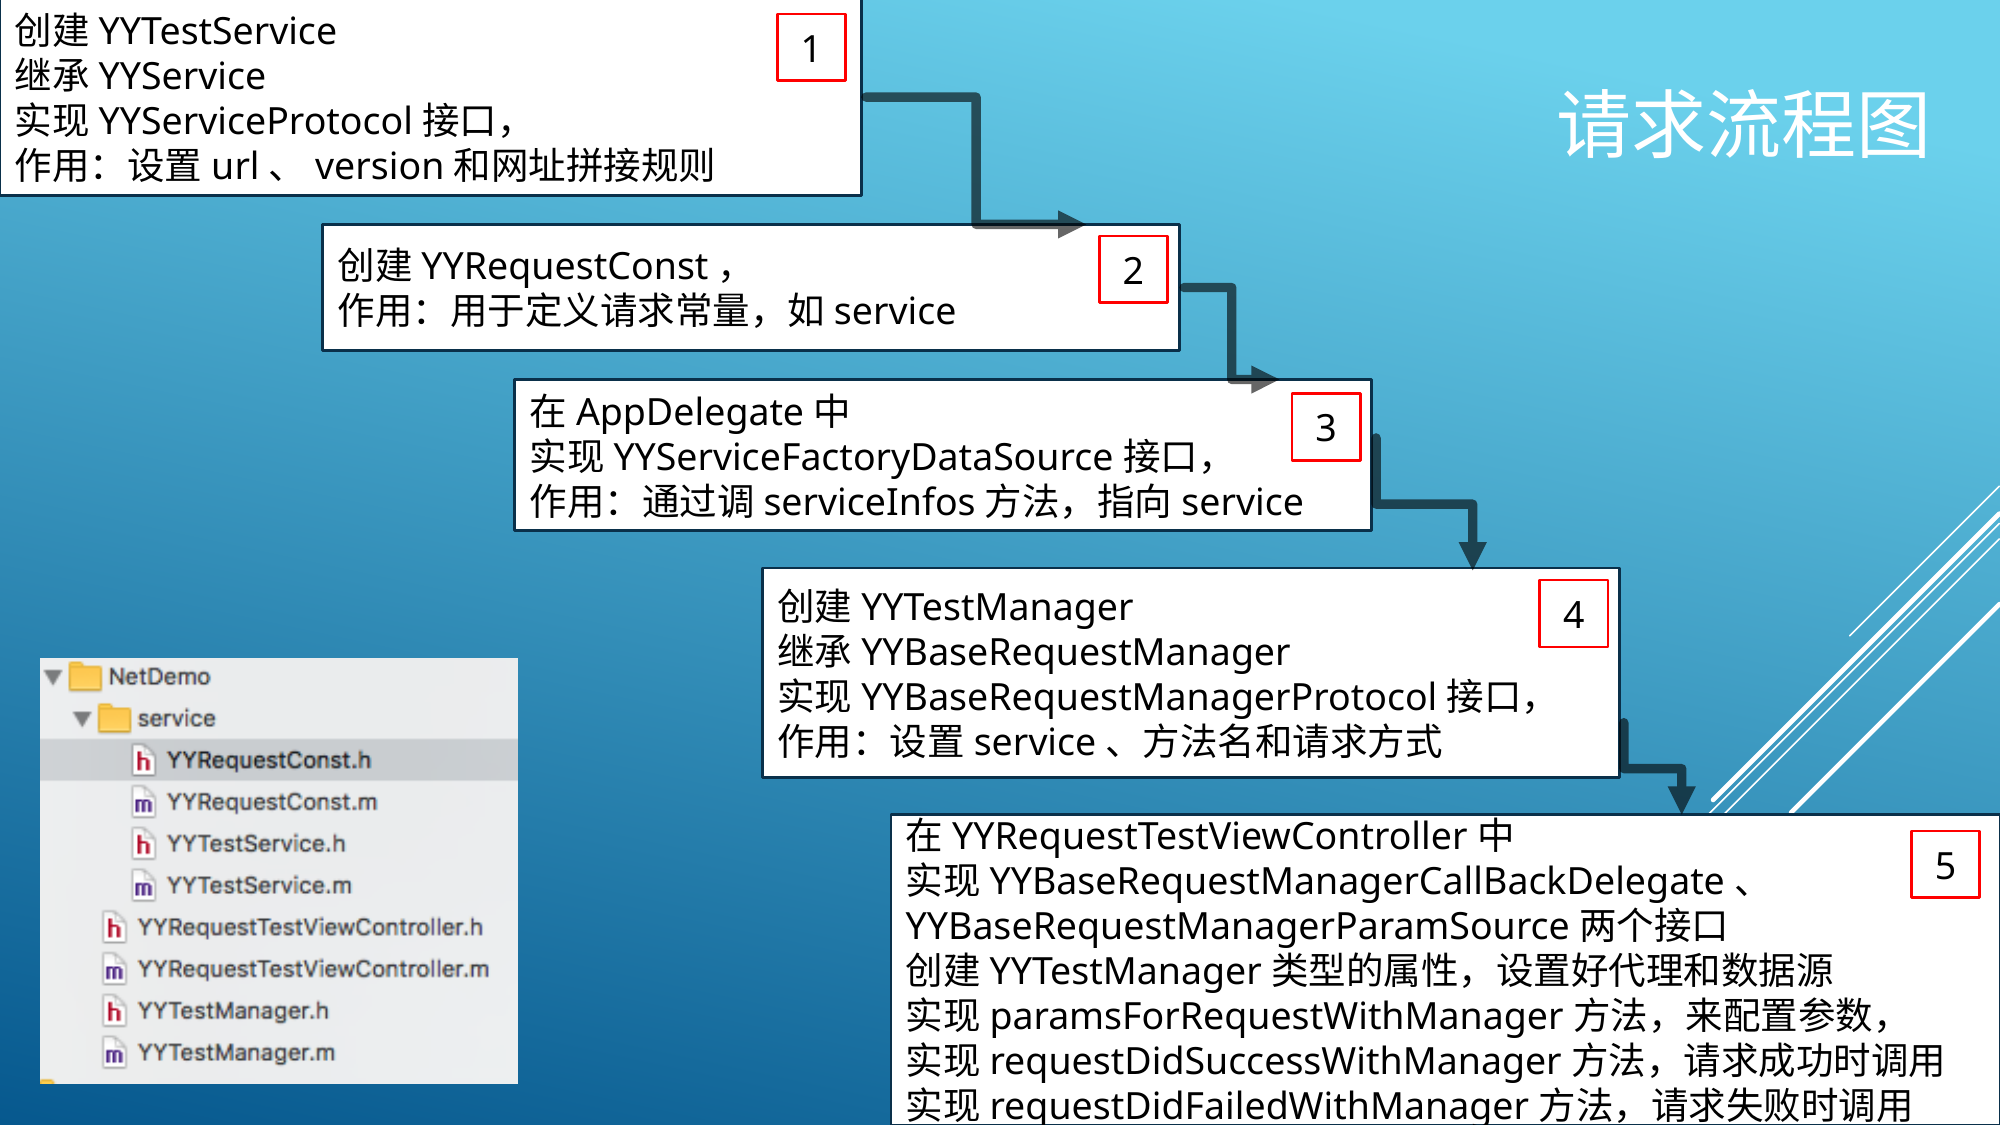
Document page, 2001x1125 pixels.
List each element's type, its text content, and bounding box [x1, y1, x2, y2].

text_box 5 [1910, 830, 1981, 899]
picture [40, 658, 518, 1084]
text_box 2 [1098, 235, 1169, 304]
text_box 3 [1291, 392, 1362, 462]
text_box 4 [1538, 579, 1609, 648]
text_box 创建YYRequestConst， 作用：用于定义请求常量，如service [321, 223, 1181, 352]
title 请求流程图 [1541, 0, 2000, 246]
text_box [865, 96, 1087, 225]
text_box 在YYRequestTestViewController中 实现YYBaseRequestManagerCallBackDelegate、 YYBaseRequestManagerParamSource两个接口 创建YYTestManager类型的属性，设置好代理和数据源 实现paramsForRequestWithManager方法，来配置参数， 实现requestDidSuccessWithManager方法，请求成功时调用 实现requestDidFailedWithManager方法，请求失败时调用 [890, 813, 2000, 1125]
text_box 创建YYTestService 继承YYService 实现YYServiceProtocol接口， 作用：设置url、version和网址拼接规则 [0, 0, 863, 197]
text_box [1183, 287, 1280, 380]
text_box 在AppDelegate中 实现YYServiceFactoryDataSource接口， 作用：通过调serviceInfos方法，指向service [513, 378, 1373, 532]
text_box 创建YYTestManager 继承YYBaseRequestManager 实现YYBaseRequestManagerProtocol接口， 作用：设置service、方法名和请求方式 [761, 567, 1621, 779]
text_box 1 [776, 13, 847, 82]
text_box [1357, 455, 1491, 553]
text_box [1606, 739, 1700, 798]
